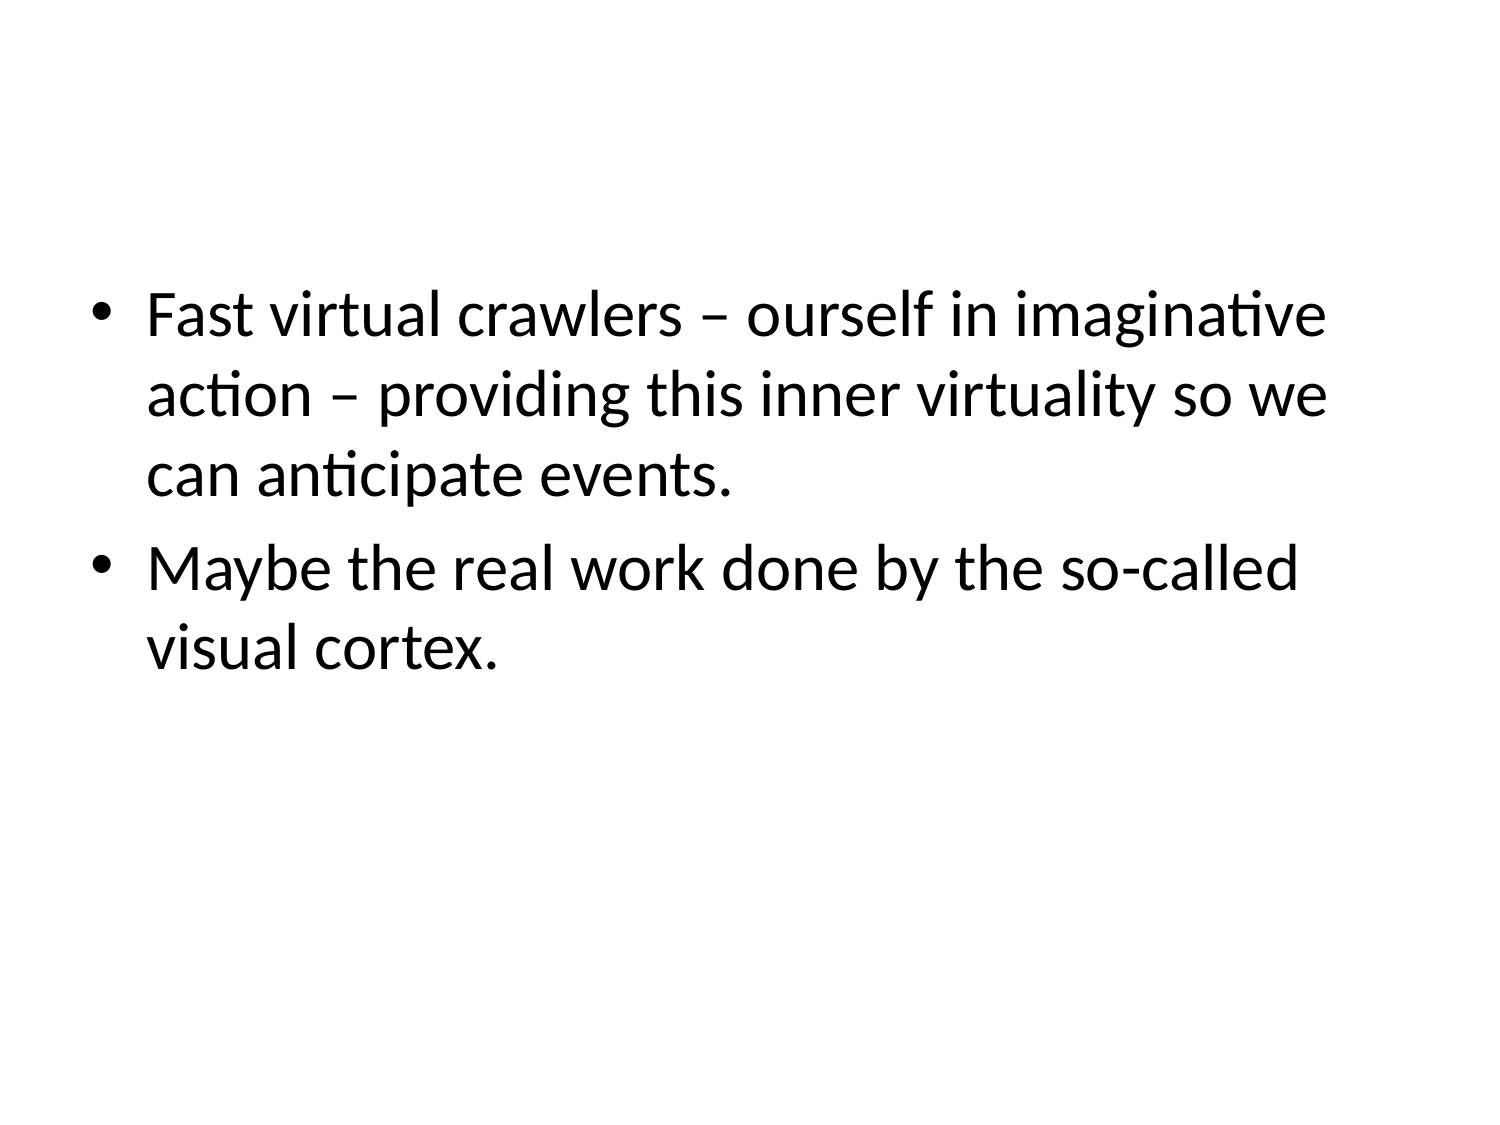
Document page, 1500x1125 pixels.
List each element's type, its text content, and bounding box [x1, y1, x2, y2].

list Fast virtual crawlers – ourself in imaginative action – providing this inner virtuality so we can anticipate events. Maybe the real work done by the so-called visual cortex. [75, 262, 1425, 1005]
